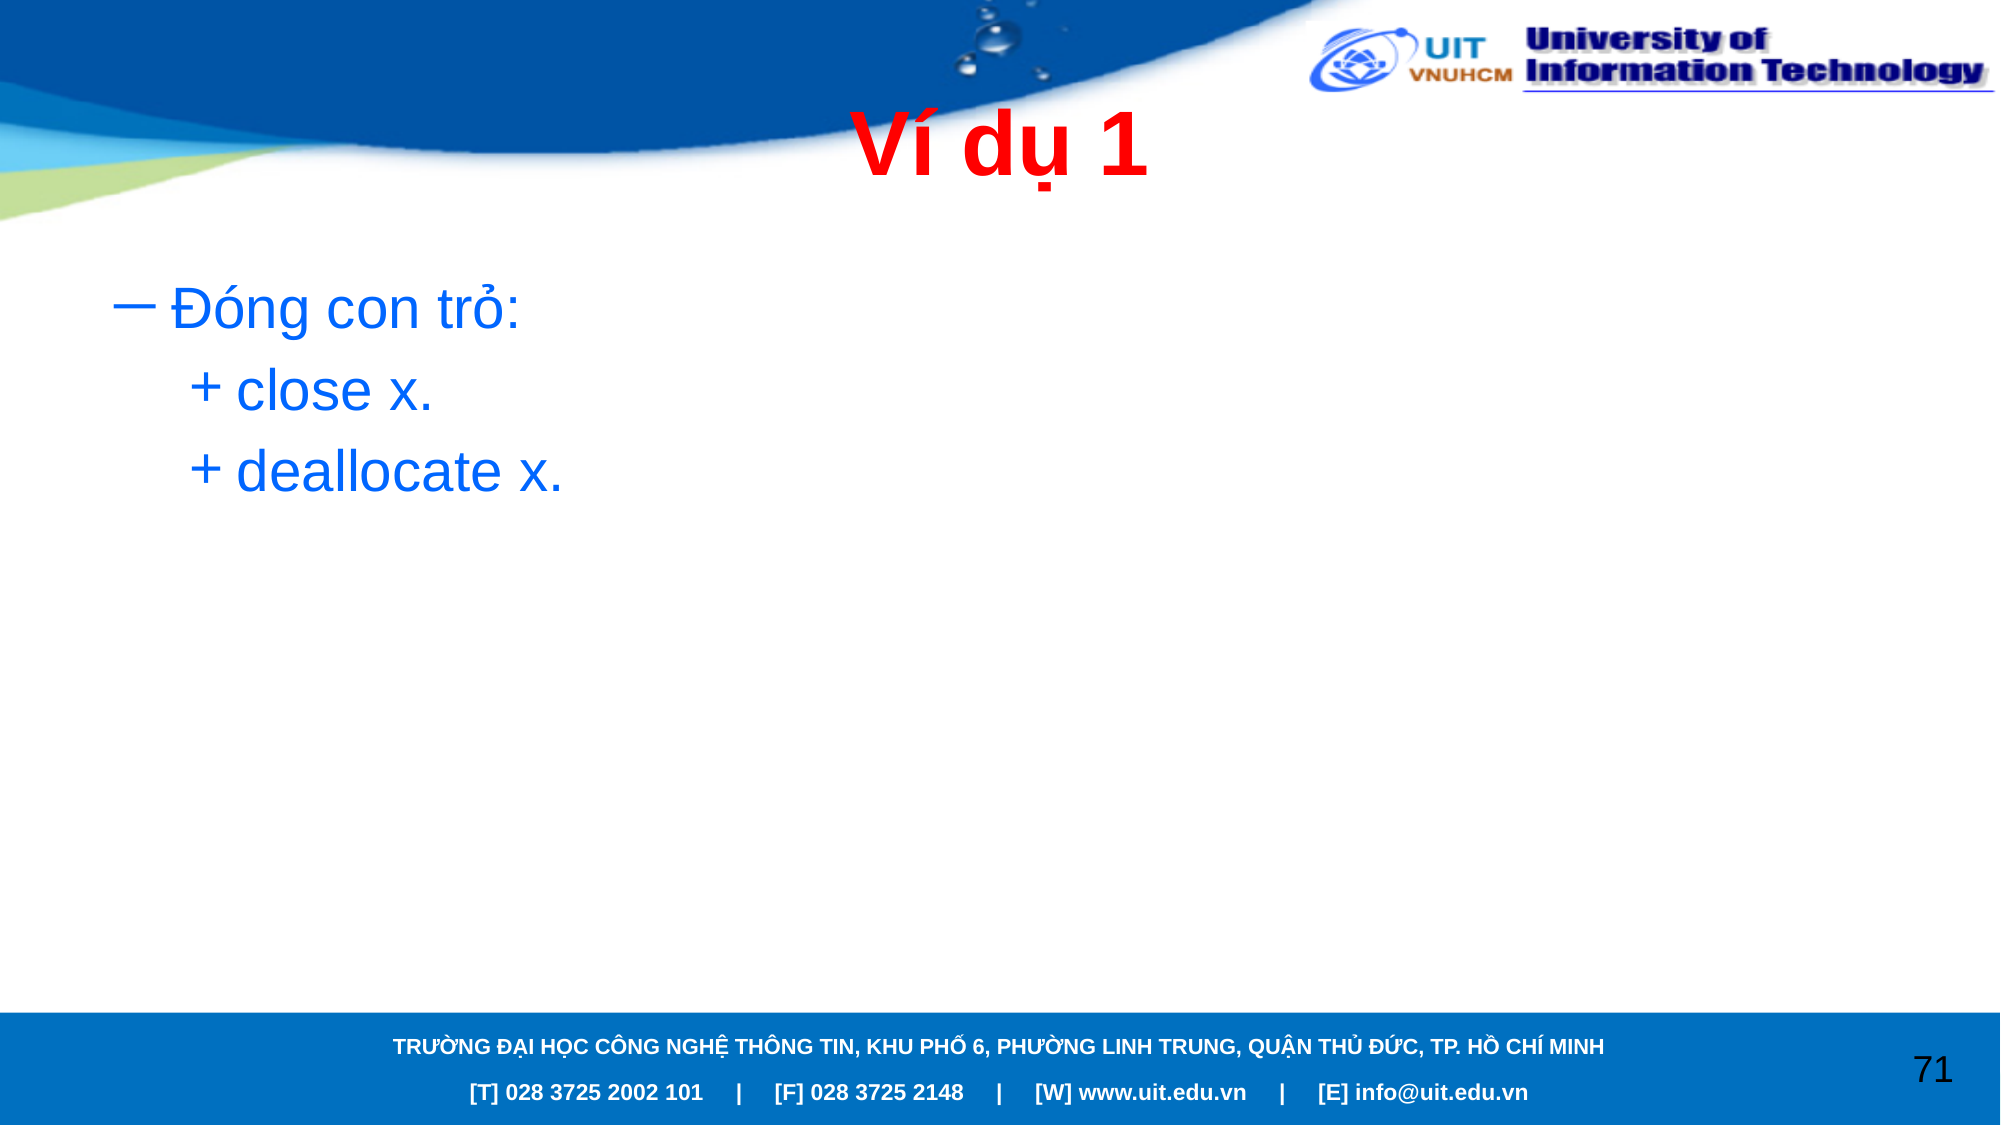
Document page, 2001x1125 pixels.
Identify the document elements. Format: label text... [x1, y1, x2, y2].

list Đóng con trỏ: close x. deallocate x. [99, 262, 1900, 1005]
picture [0, 0, 2001, 1125]
title Ví dụ 1 [99, 45, 1900, 233]
